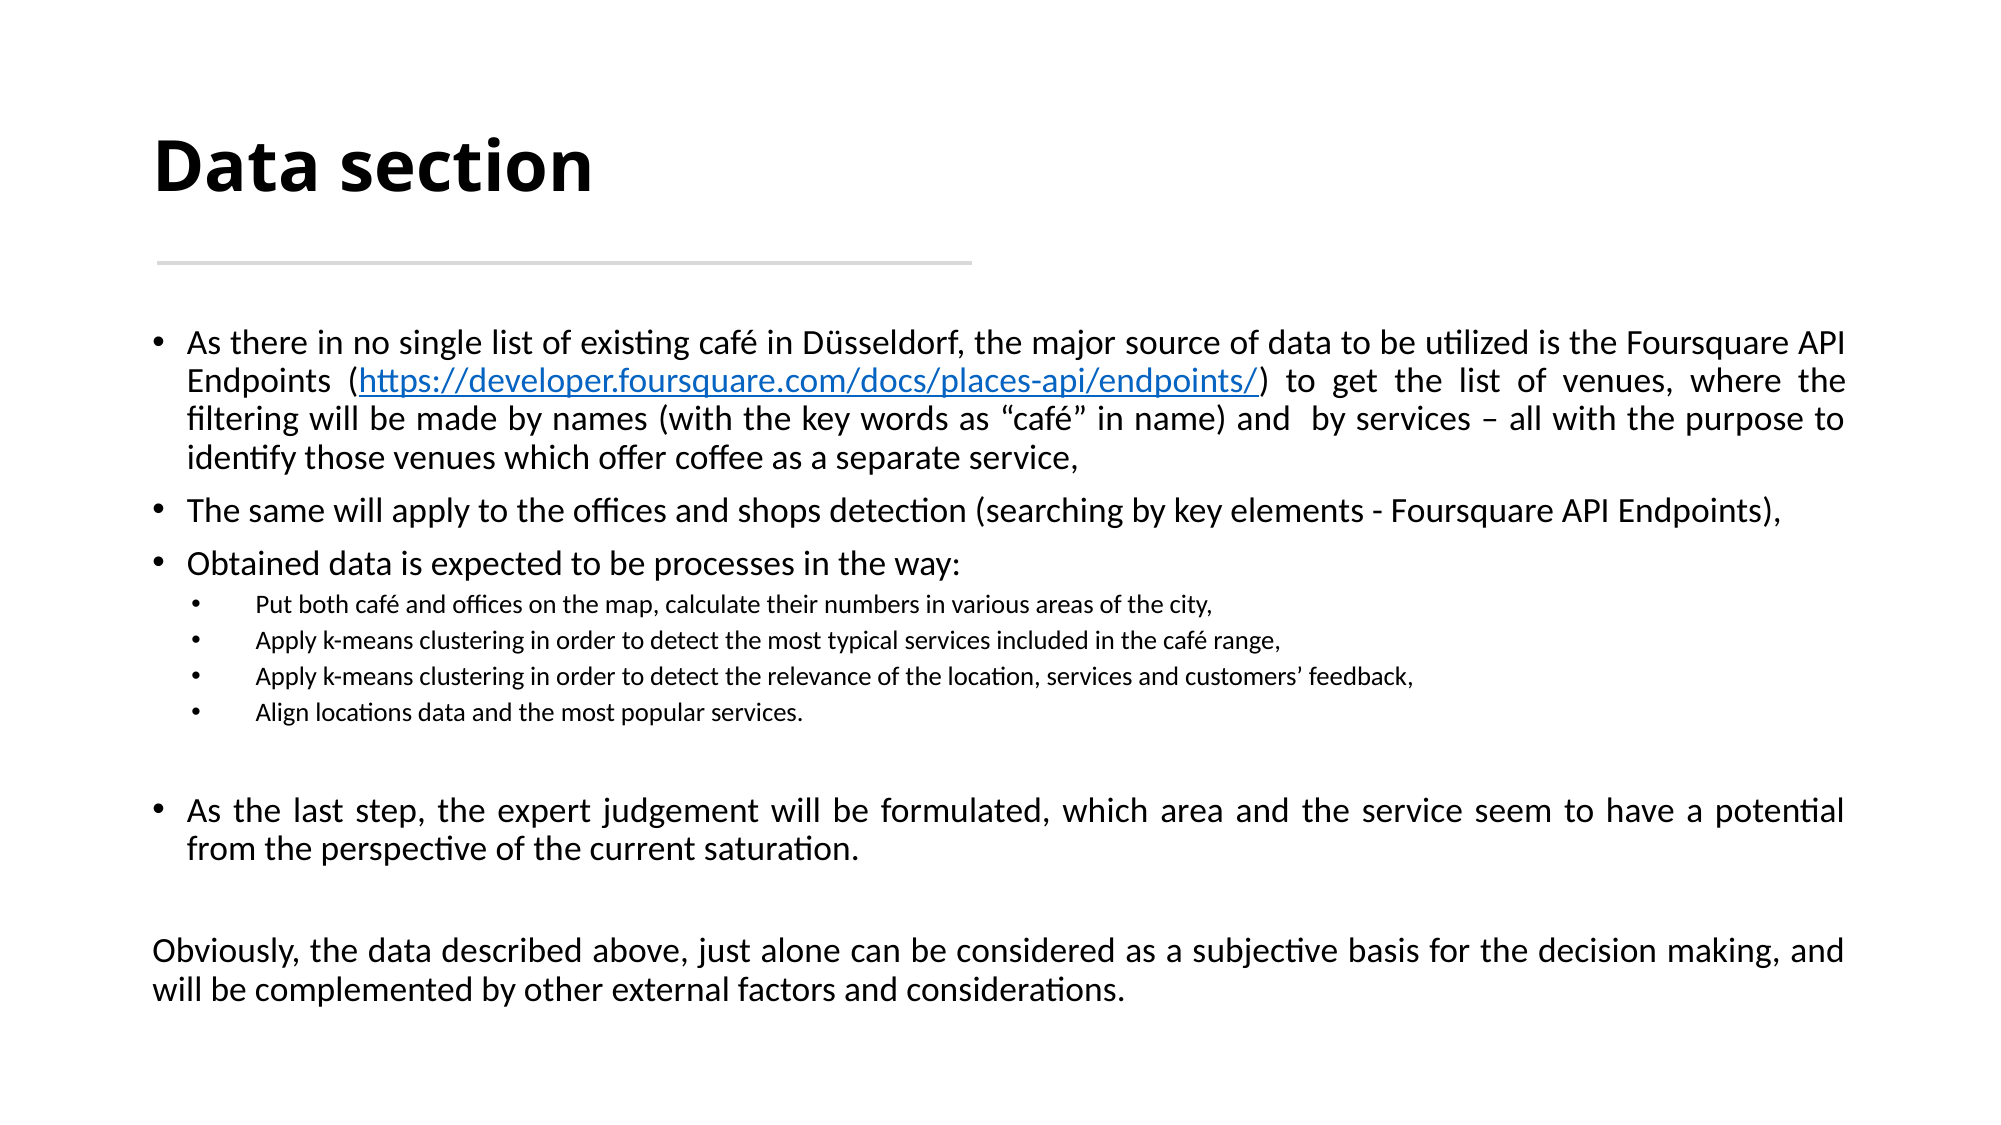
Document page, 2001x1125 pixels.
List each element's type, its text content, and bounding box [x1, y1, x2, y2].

list As there in no single list of existing café in Düsseldorf, the major source of data to be utilized is the Foursquare API Endpoints (https://developer.foursquare.com/docs/places-api/endpoints/) to get the list of venues, where the filtering will be made by names (with the key words as “café” in name) and by services – all with the purpose to identify those venues which offer coffee as a separate service, The same will apply to the offices and shops detection (searching by key elements - Foursquare API Endpoints), Obtained data is expected to be processes in the way: Put both café and offices on the map, calculate their numbers in various areas of the city, Apply k-means clustering in order to detect the most typical services included in the café range, Apply k-means clustering in order to detect the relevance of the location, services and customers’ feedback, Align locations data and the most popular services. As the last step, the expert judgement will be formulated, which area and the service seem to have a potential from the perspective of the current saturation. Obviously, the data described above, just alone can be considered as a subjective basis for the decision making, and will be complemented by other external factors and considerations. [137, 316, 1863, 1031]
title Data section [137, 59, 1863, 278]
